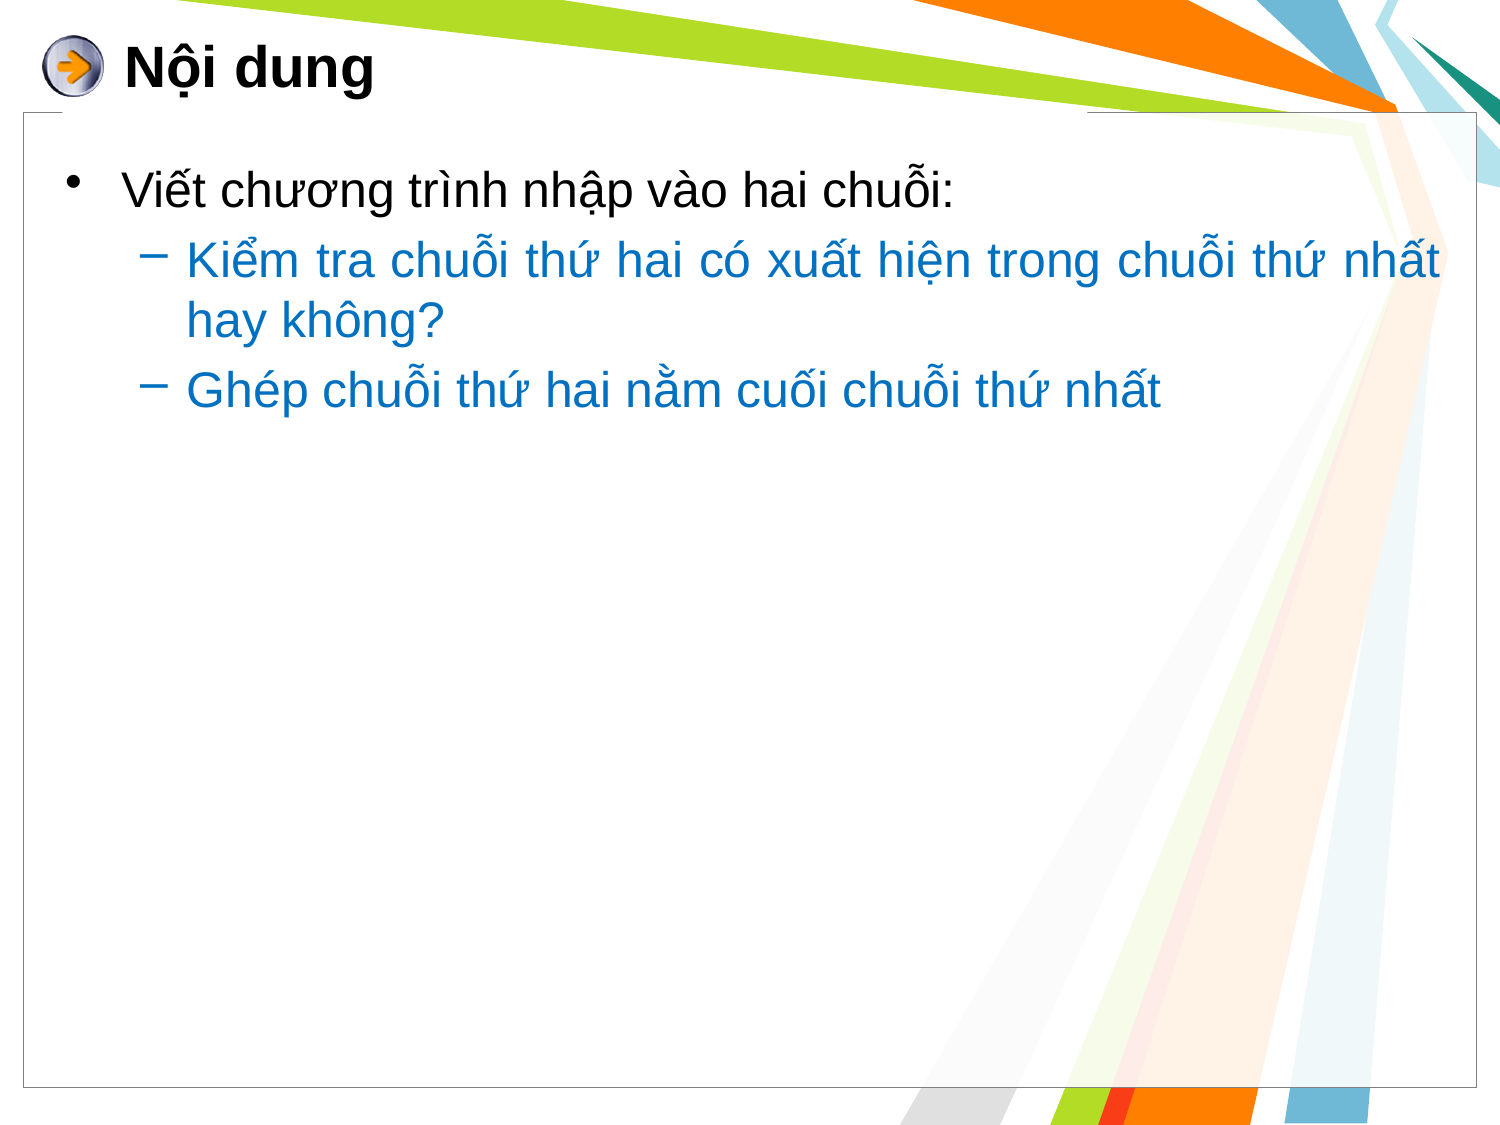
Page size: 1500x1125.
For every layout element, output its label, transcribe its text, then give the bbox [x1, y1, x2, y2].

list Viết chương trình nhập vào hai chuỗi: Kiểm tra chuỗi thứ hai có xuất hiện trong chuỗi thứ nhất hay không? Ghép chuỗi thứ hai nằm cuối chuỗi thứ nhất [49, 149, 1457, 1076]
title Nội dung [108, 12, 1476, 117]
picture [42, 35, 104, 97]
